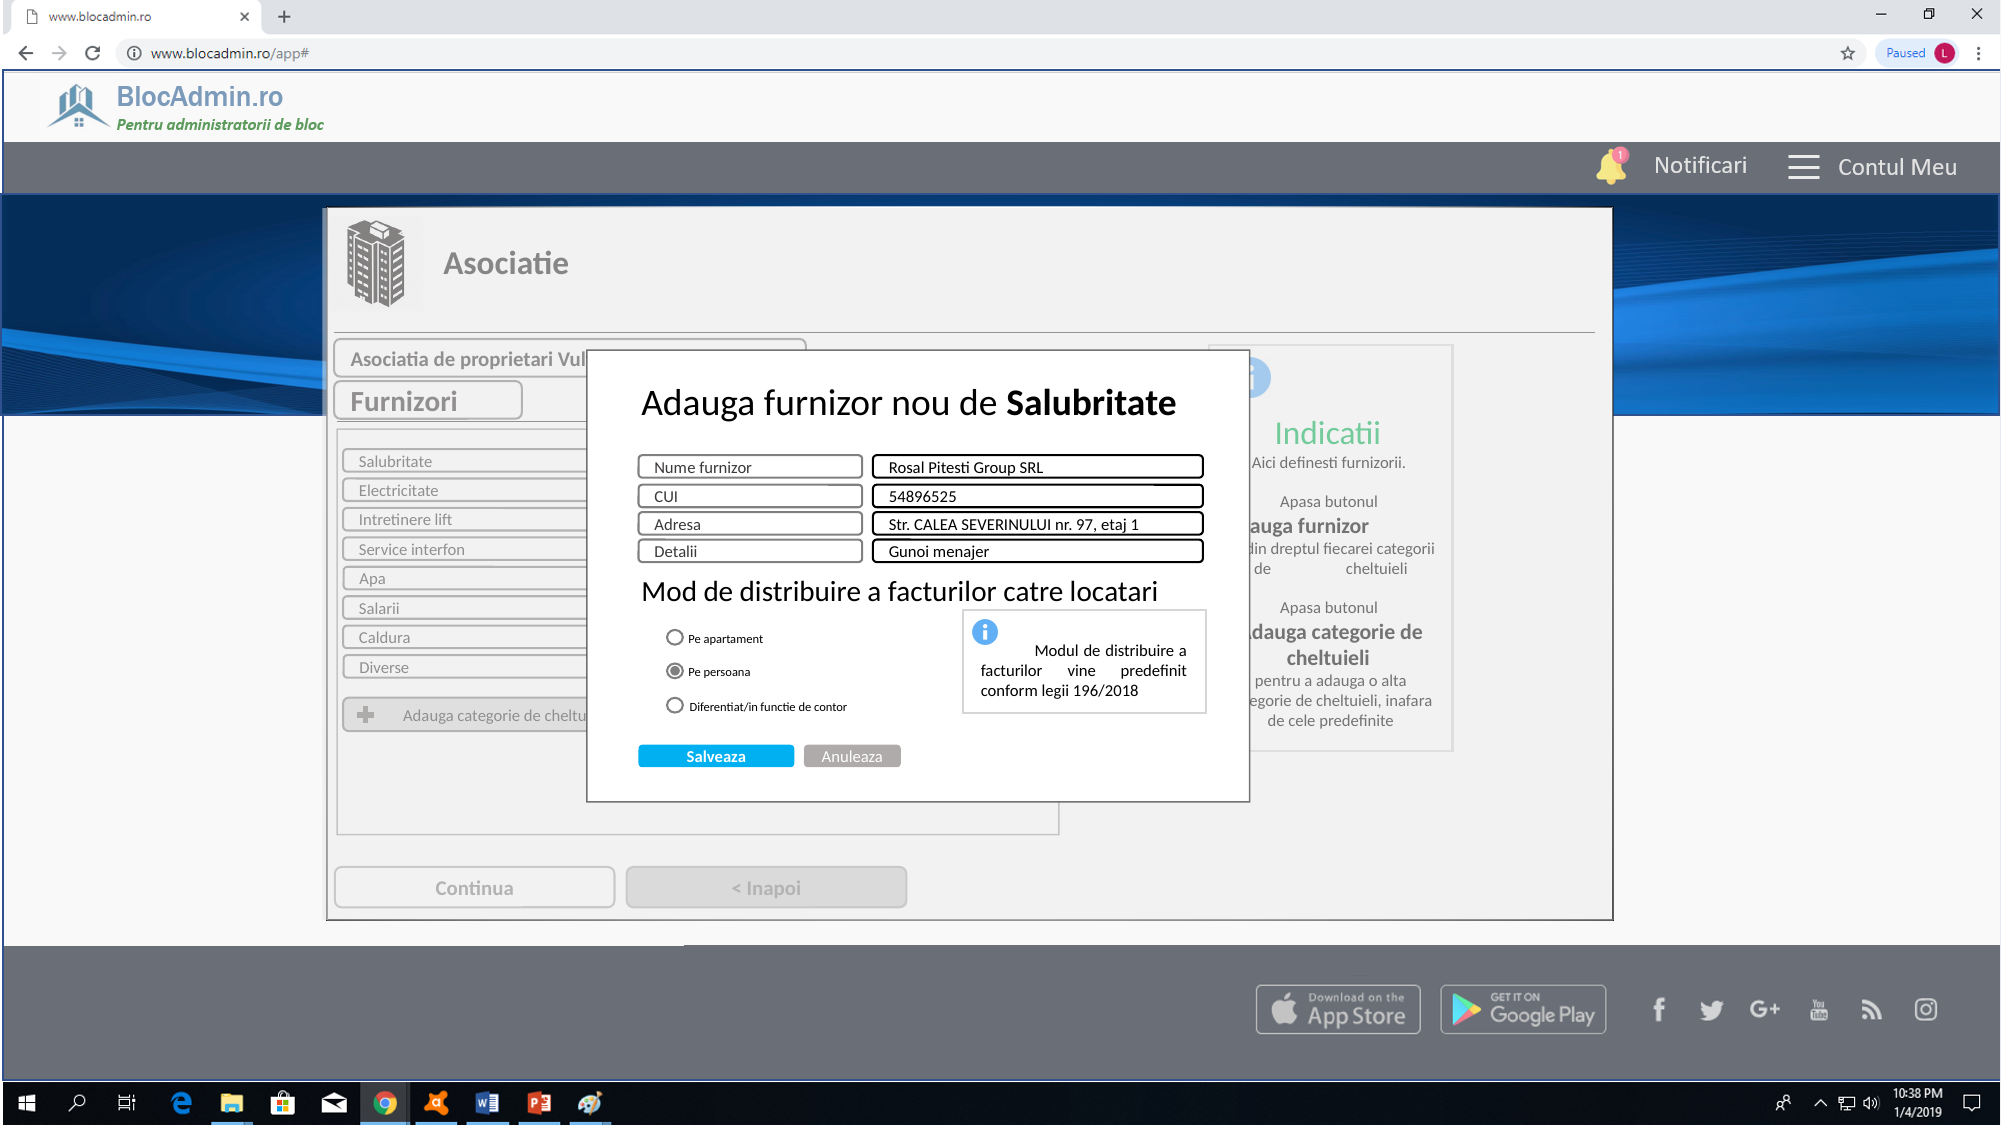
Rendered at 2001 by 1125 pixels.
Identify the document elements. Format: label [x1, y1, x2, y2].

text_box [343, 697, 586, 732]
picture [0, 0, 2001, 1125]
text_box [586, 350, 1250, 802]
text_box [321, 207, 1613, 921]
